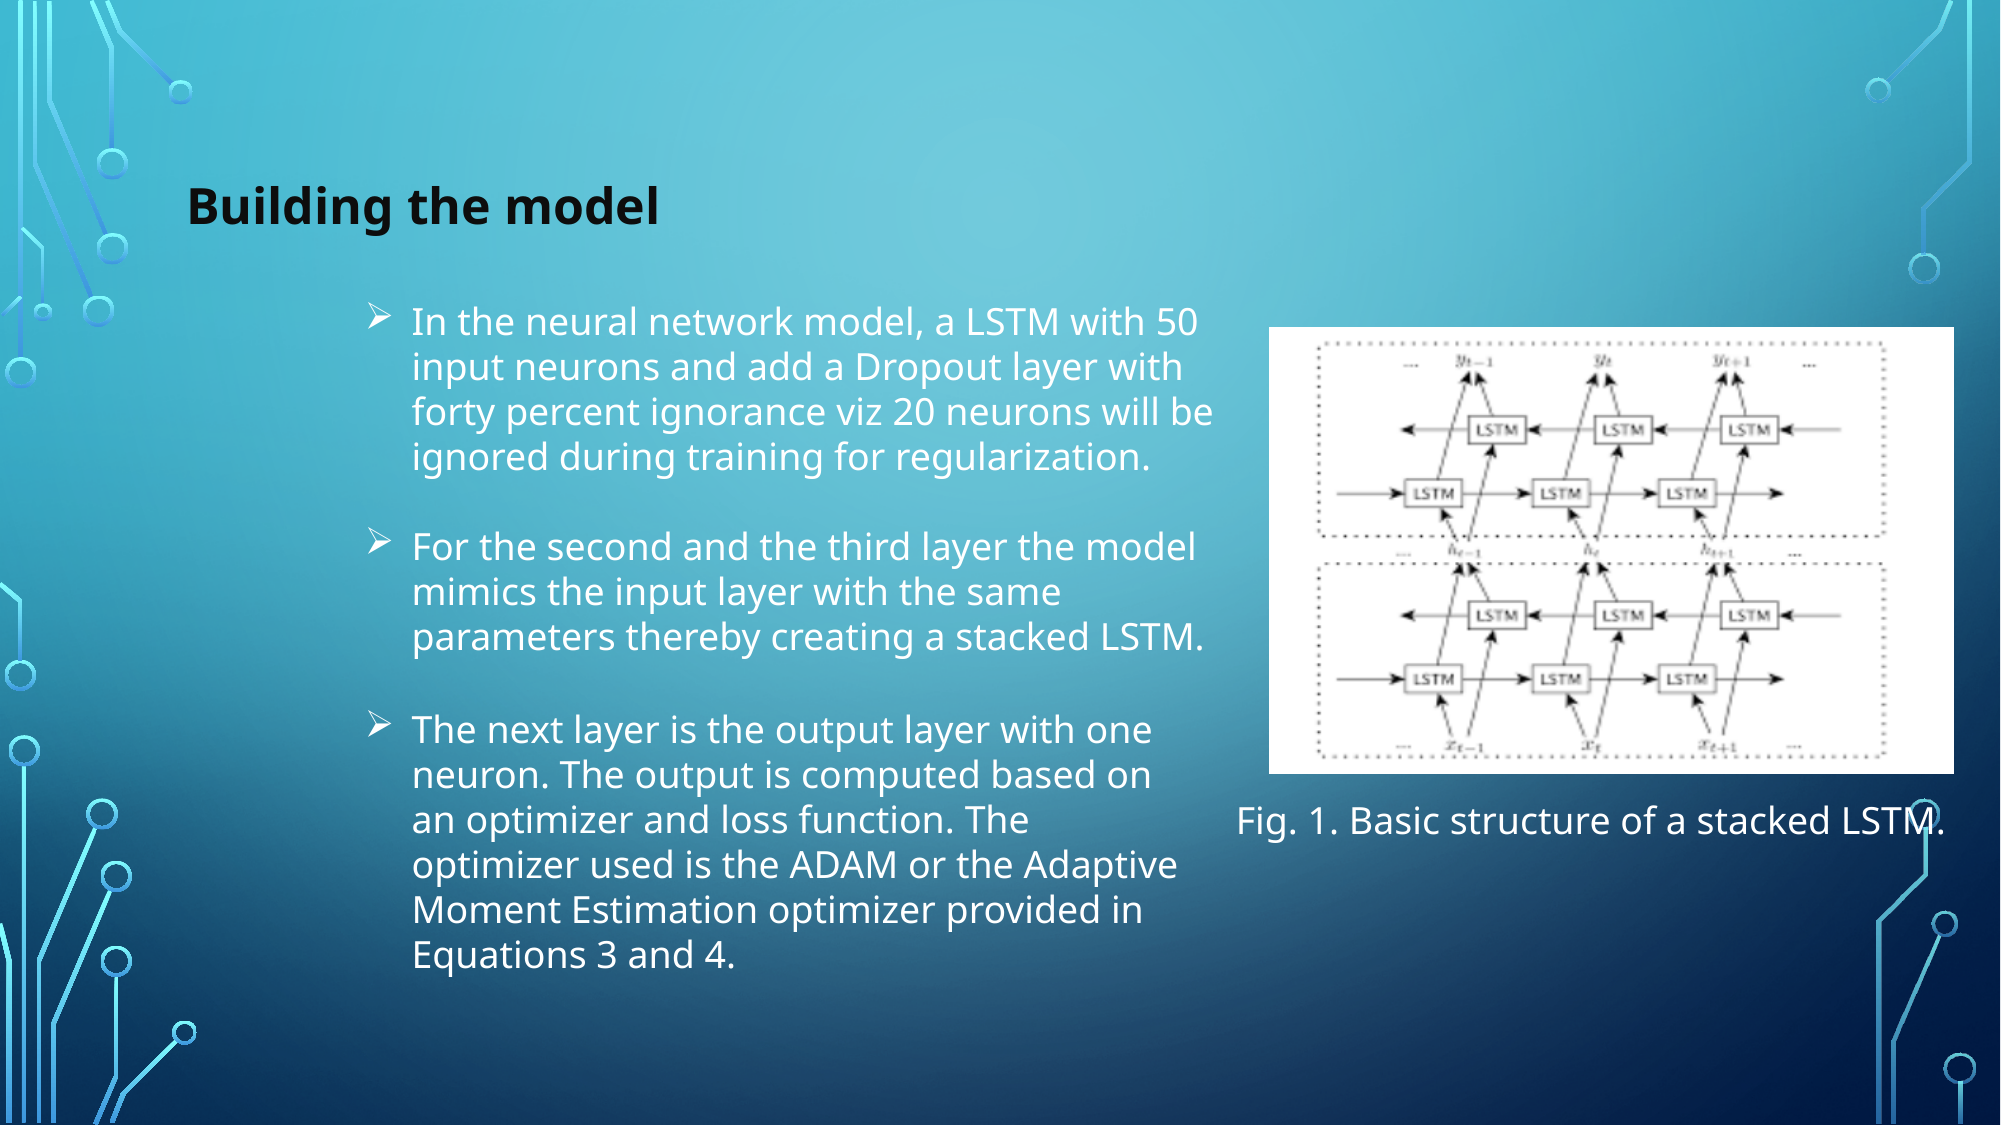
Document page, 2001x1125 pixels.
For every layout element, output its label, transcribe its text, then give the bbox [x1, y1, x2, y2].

text_box Fig. 1. Basic structure of a stacked LSTM. [1221, 789, 1962, 850]
text_box In the neural network model, a LSTM with 50 input neurons and add a Dropout layer with forty percent ignorance viz 20 neurons will be ignored during training for regularization. For the second and the third layer the model mimics the input layer with the same parameters thereby creating a stacked LSTM. [350, 290, 1231, 666]
text_box The next layer is the output layer with one neuron. The output is computed based on an optimizer and loss function. The optimizer used is the ADAM or the Adaptive Moment Estimation optimizer provided in Equations 3 and 4. [350, 698, 1212, 984]
picture [1269, 326, 1954, 775]
text_box Building the model [171, 167, 689, 243]
